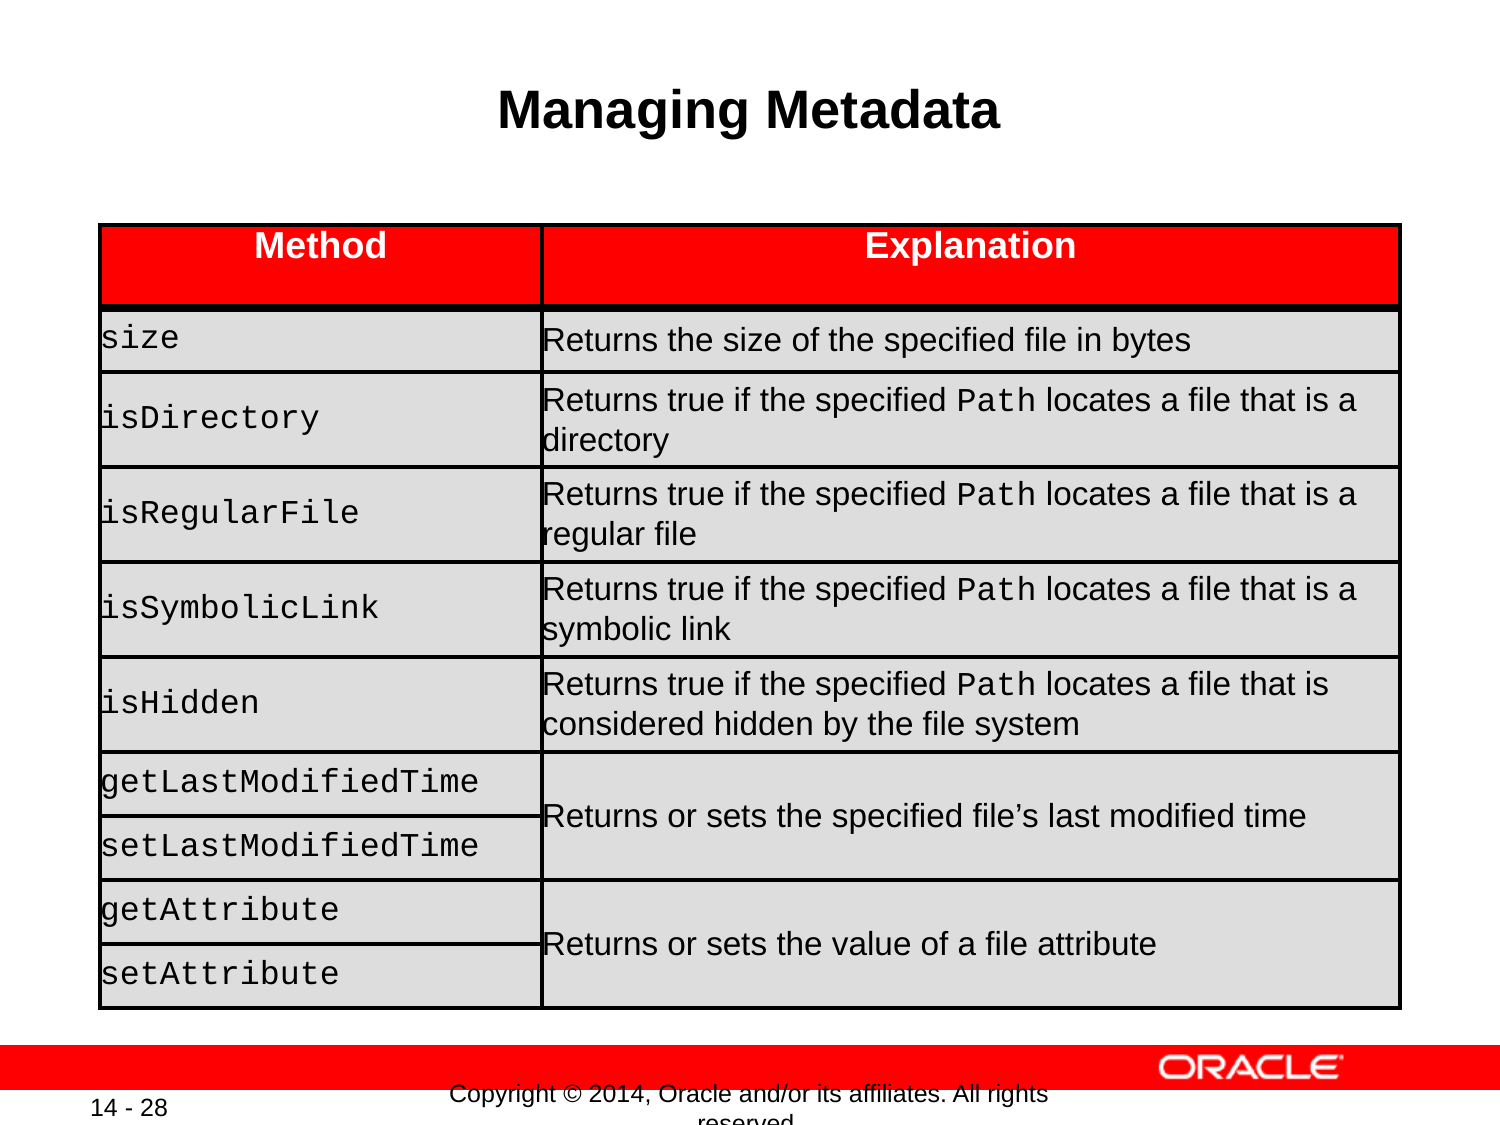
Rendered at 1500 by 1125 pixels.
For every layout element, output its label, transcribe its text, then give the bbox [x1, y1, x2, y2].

title Managing Metadata [99, 72, 1399, 216]
picture [0, 1045, 1500, 1090]
table_cell Returns or sets the specified file’s last modified time [544, 754, 1398, 878]
table_cell setLastModifiedTime [102, 818, 540, 878]
table_cell Returns true if the specified Path locates a file that is a symbolic link [544, 564, 1398, 655]
table_cell getAttribute [102, 882, 540, 942]
table_cell isSymbolicLink [102, 564, 540, 655]
table_cell Returns true if the specified Path locates a file that is a regular file [544, 469, 1398, 560]
table_cell Returns true if the specified Path locates a file that is considered hidden by the file system [544, 659, 1398, 750]
table_cell isDirectory [102, 374, 540, 465]
table_cell Returns true if the specified Path locates a file that is a directory [544, 374, 1398, 465]
table_header Method [102, 227, 540, 304]
table_cell setAttribute [102, 946, 540, 1006]
table_cell size [102, 312, 540, 370]
table_cell Returns the size of the specified file in bytes [544, 312, 1398, 370]
table_cell Returns or sets the value of a file attribute [544, 882, 1398, 1006]
table_cell isHidden [102, 659, 540, 750]
table_cell getLastModifiedTime [102, 754, 540, 814]
table_header Explanation [544, 227, 1398, 304]
table_cell isRegularFile [102, 469, 540, 560]
